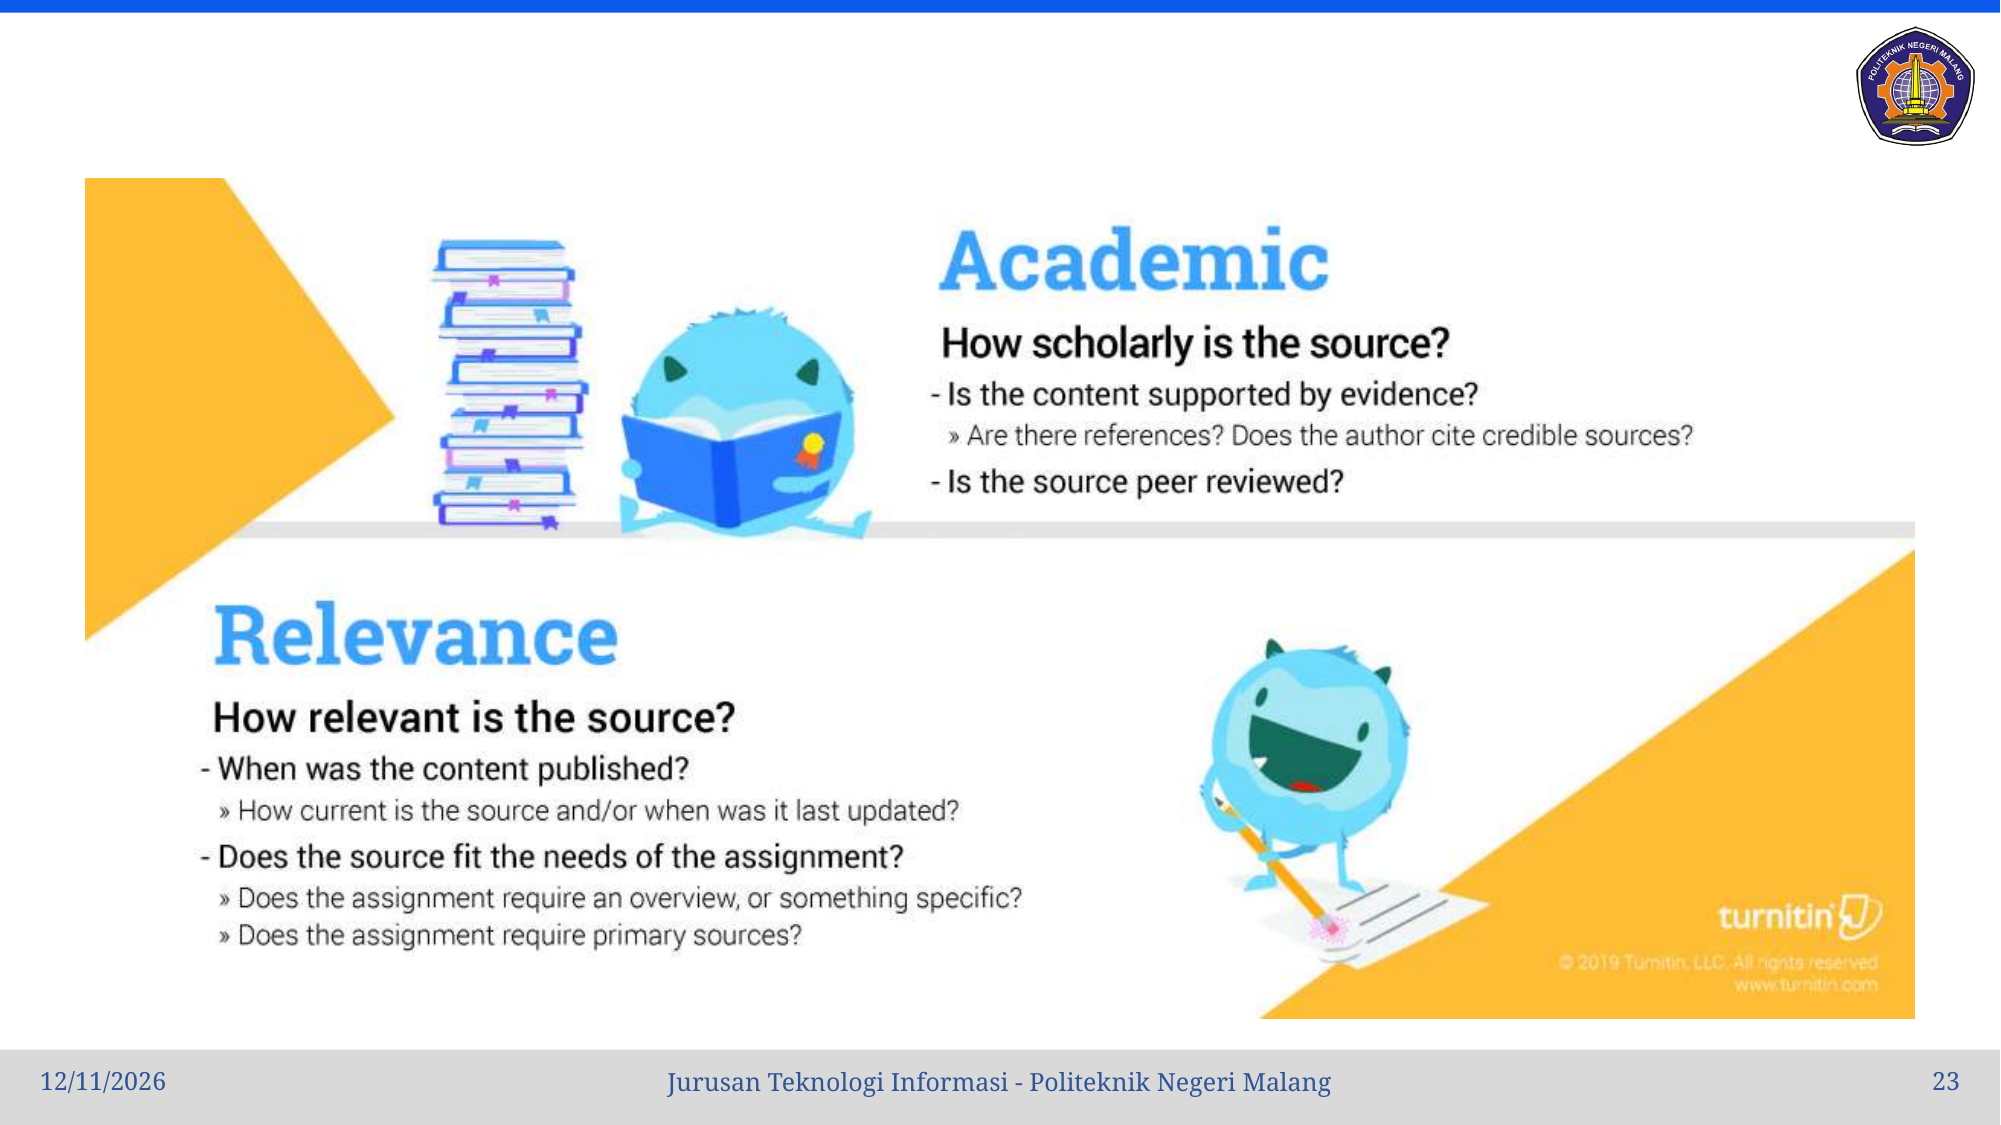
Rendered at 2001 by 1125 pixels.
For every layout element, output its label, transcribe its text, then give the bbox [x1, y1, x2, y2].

slide_number 23 [1524, 1052, 1975, 1113]
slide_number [24, 1052, 475, 1113]
footer Jurusan Teknologi Informasi - Politeknik Negeri Malang [474, 1053, 1525, 1114]
picture [85, 178, 1915, 1019]
picture [1856, 26, 1975, 146]
